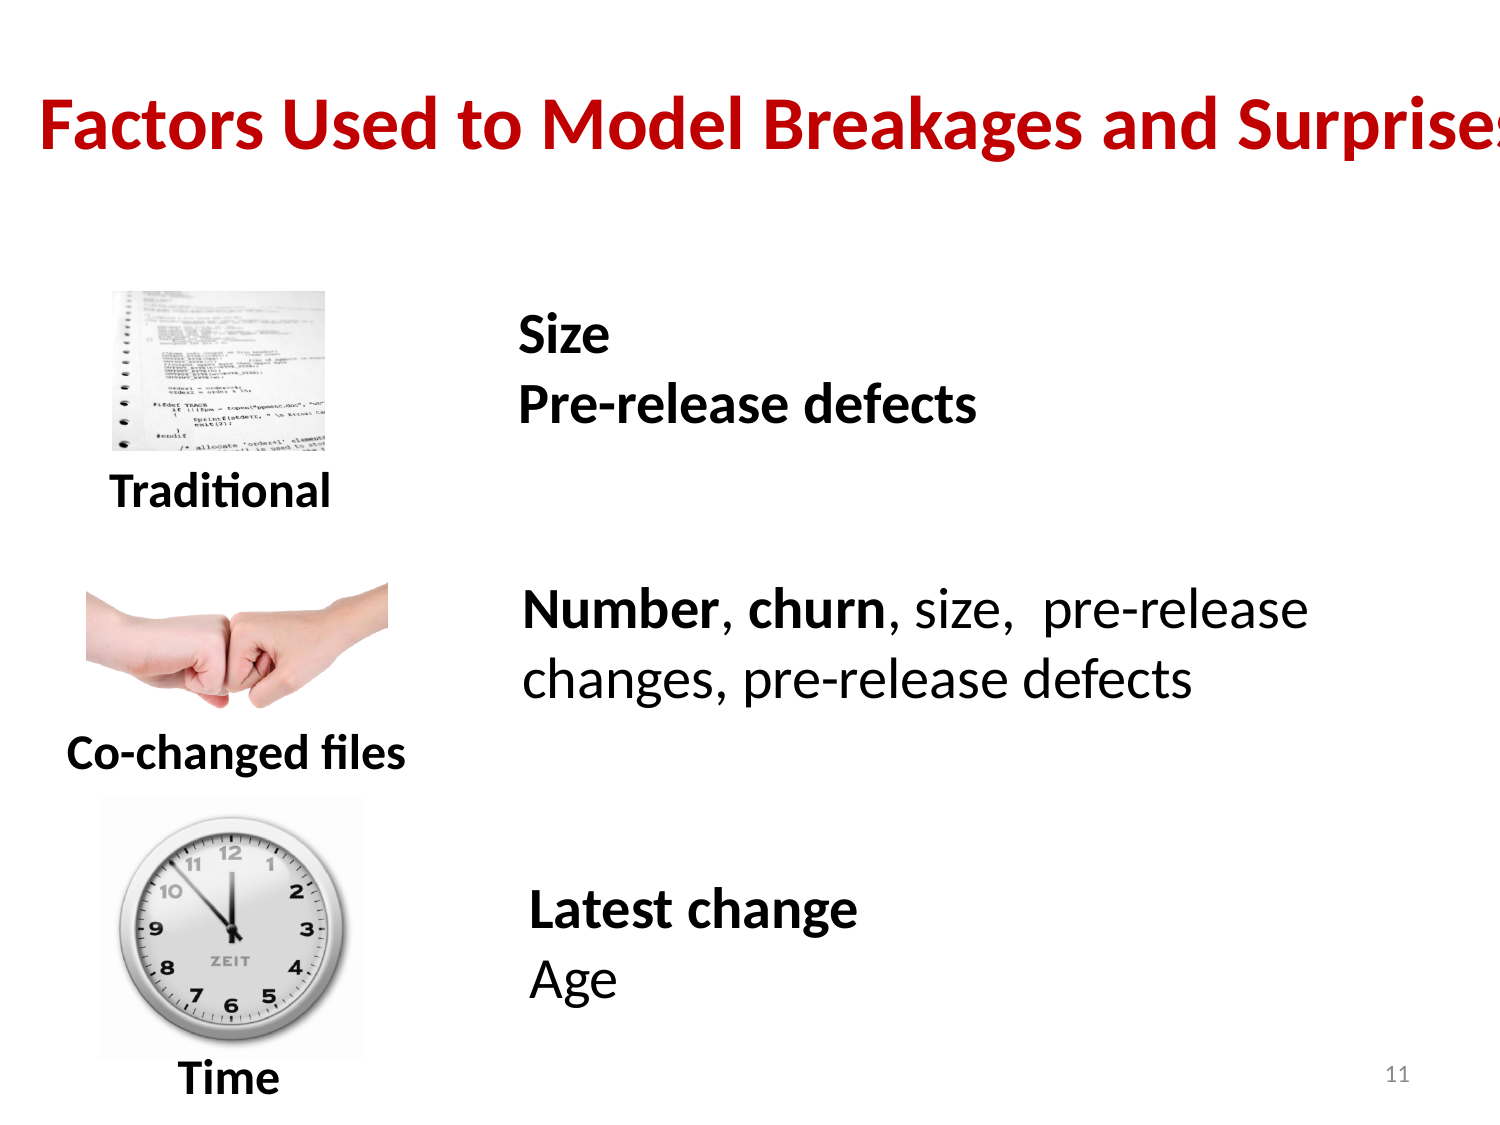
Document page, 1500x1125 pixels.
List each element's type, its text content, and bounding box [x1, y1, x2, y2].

text_box Size Pre-release defects [503, 287, 994, 443]
text_box Number, churn, size, pre-release changes, pre-release defects [507, 562, 1363, 718]
title Factors Used to Model Breakages and Surprises [24, 24, 1500, 213]
slide_number 11 [1074, 1042, 1425, 1103]
text_box Traditional [94, 449, 363, 525]
picture [112, 291, 326, 452]
picture [85, 562, 388, 763]
text_box Time [162, 1069, 296, 1112]
text_box Latest change Age [514, 862, 875, 1018]
picture [99, 797, 363, 1061]
text_box Co-changed files [52, 712, 422, 788]
